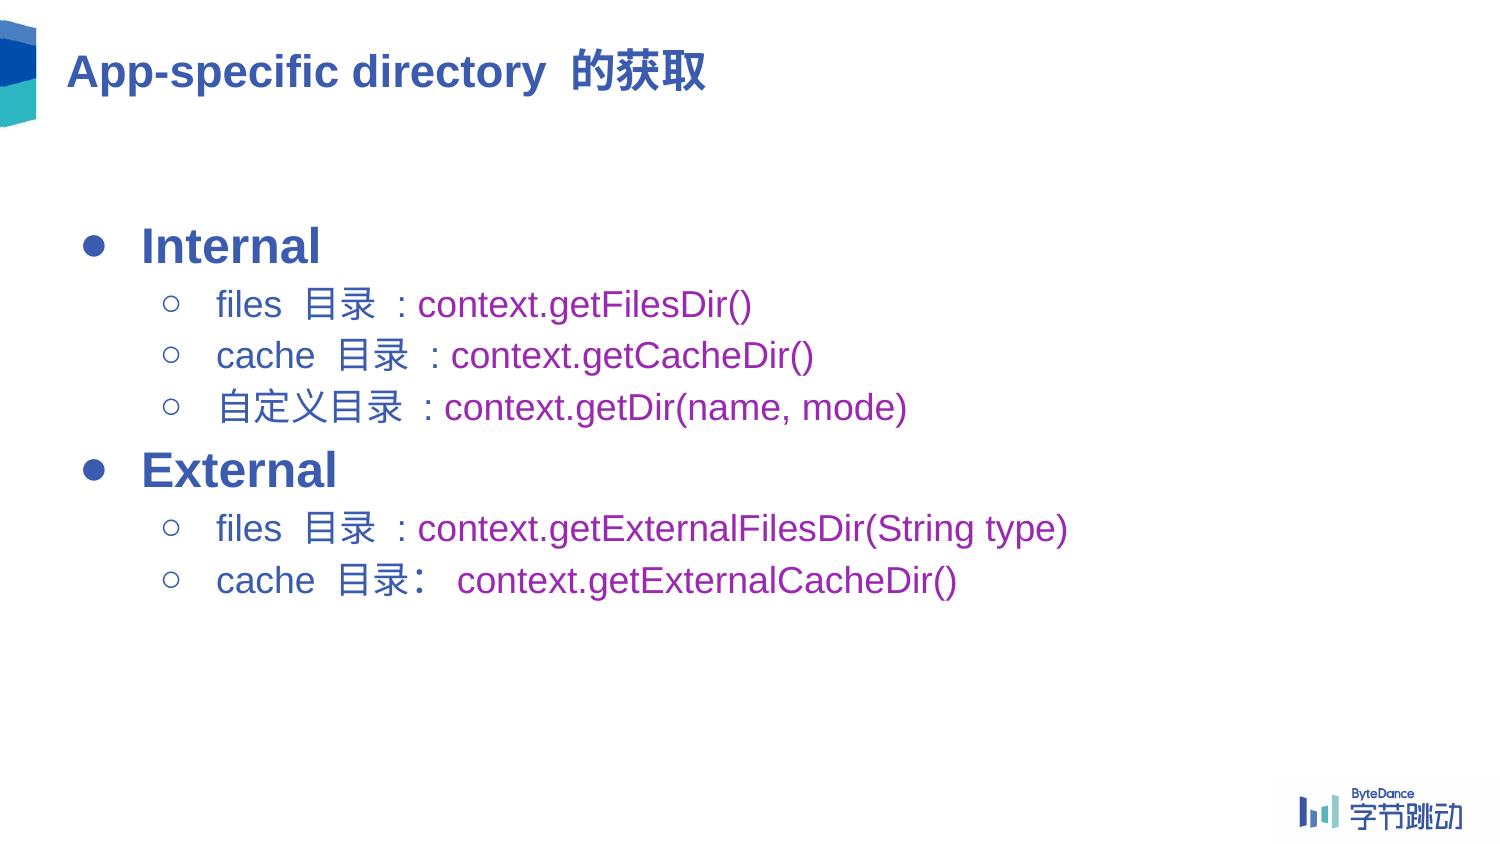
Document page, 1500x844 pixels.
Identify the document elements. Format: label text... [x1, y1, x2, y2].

title App-specific directory 的获取 [50, 26, 1450, 122]
picture [1268, 774, 1500, 844]
picture [0, 0, 66, 149]
list Internal files 目录 : context.getFilesDir() cache 目录 : context.getCacheDir() 自定义目录 : context.getDir(name, mode) External files 目录 : context.getExternalFilesDir(String type) cache 目录：context.getExternalCacheDir() [50, 188, 1450, 750]
